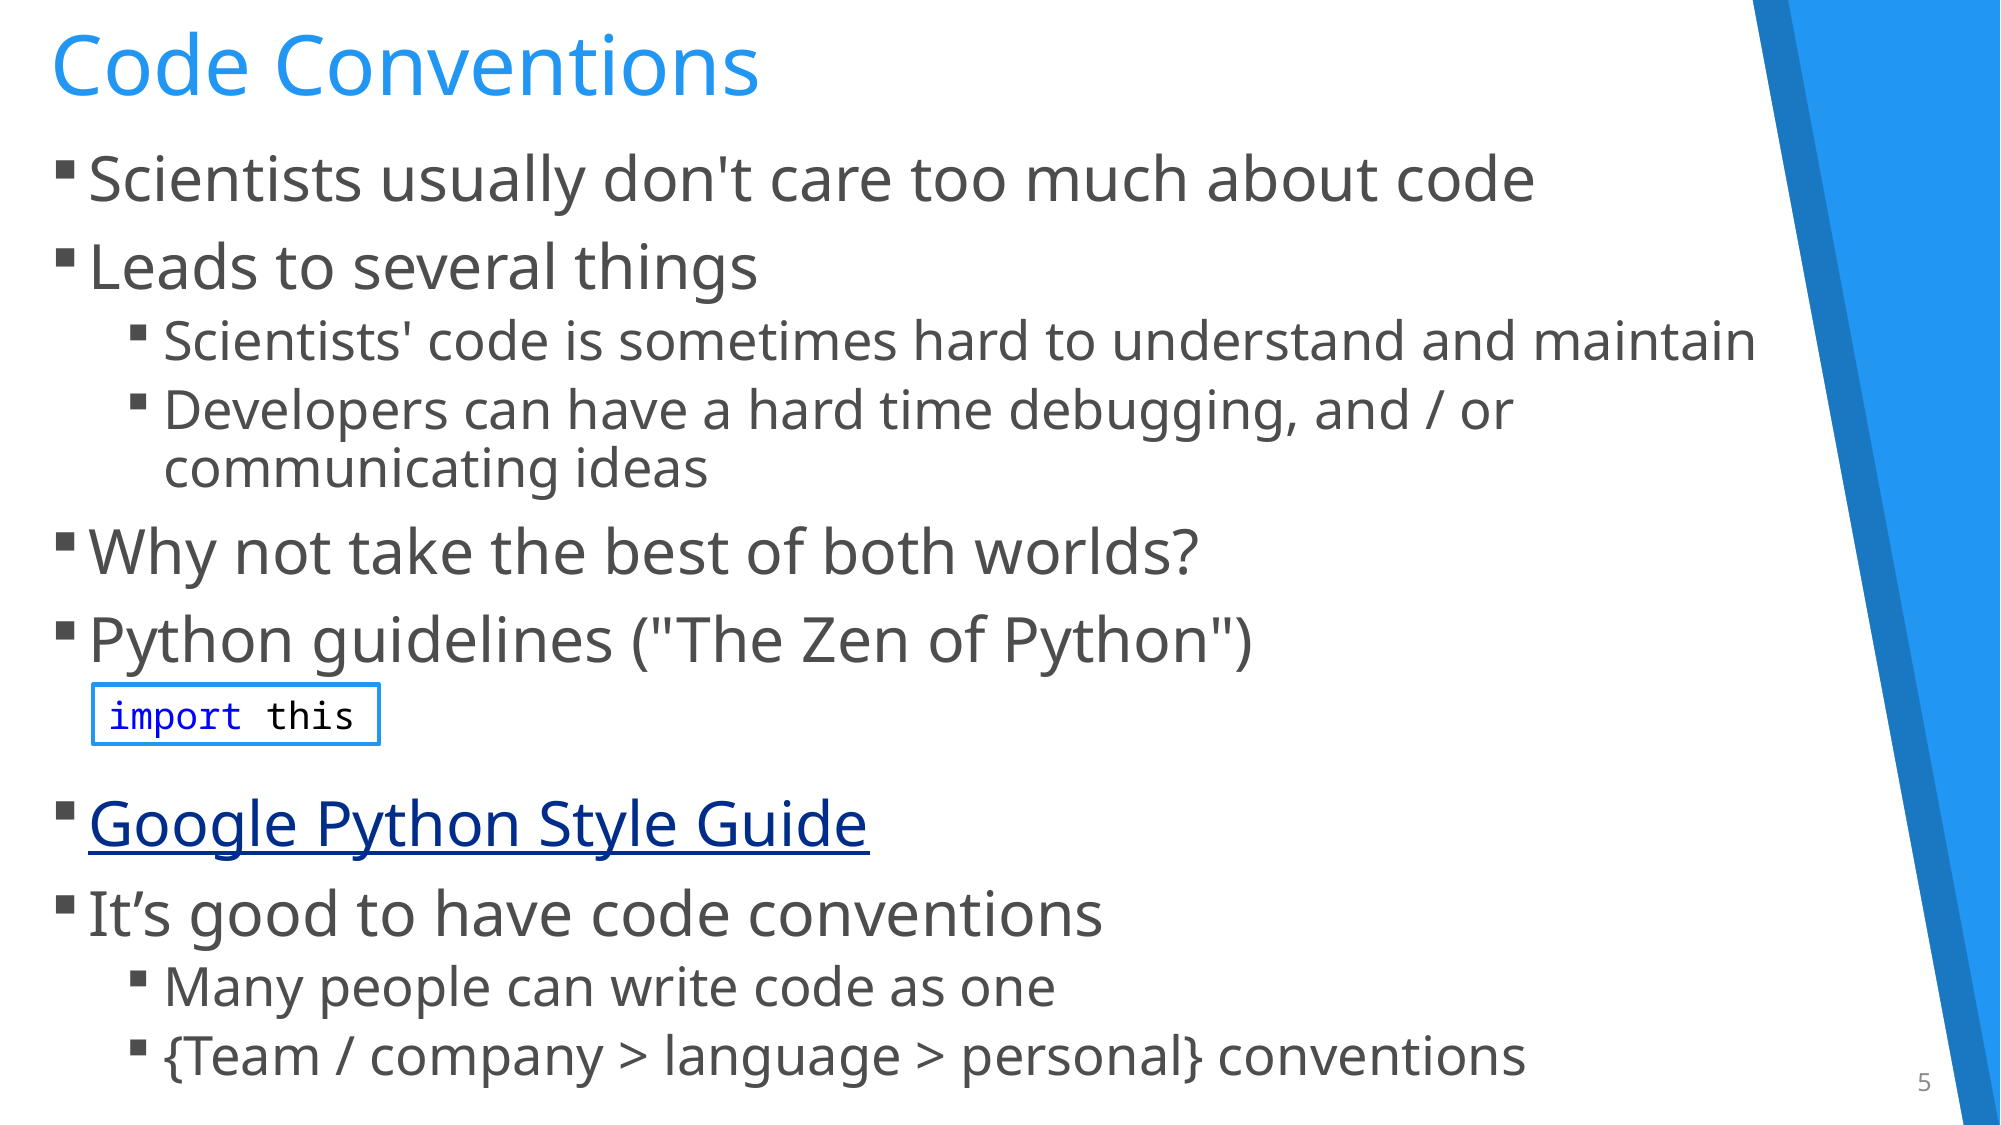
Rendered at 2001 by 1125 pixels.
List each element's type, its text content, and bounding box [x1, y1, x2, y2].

text_box import this [93, 684, 379, 745]
title Code Conventions [35, 0, 1959, 137]
slide_number 5 [1877, 1053, 1947, 1114]
list Scientists usually don't care too much about code Leads to several things Scientists' code is sometimes hard to understand and maintain Developers can have a hard time debugging, and / or communicating ideas Why not take the best of both worlds? Python guidelines ("The Zen of Python") Google Python Style Guide It’s good to have code conventions Many people can write code as one {Team / company > language > personal} conventions [35, 139, 1959, 1103]
